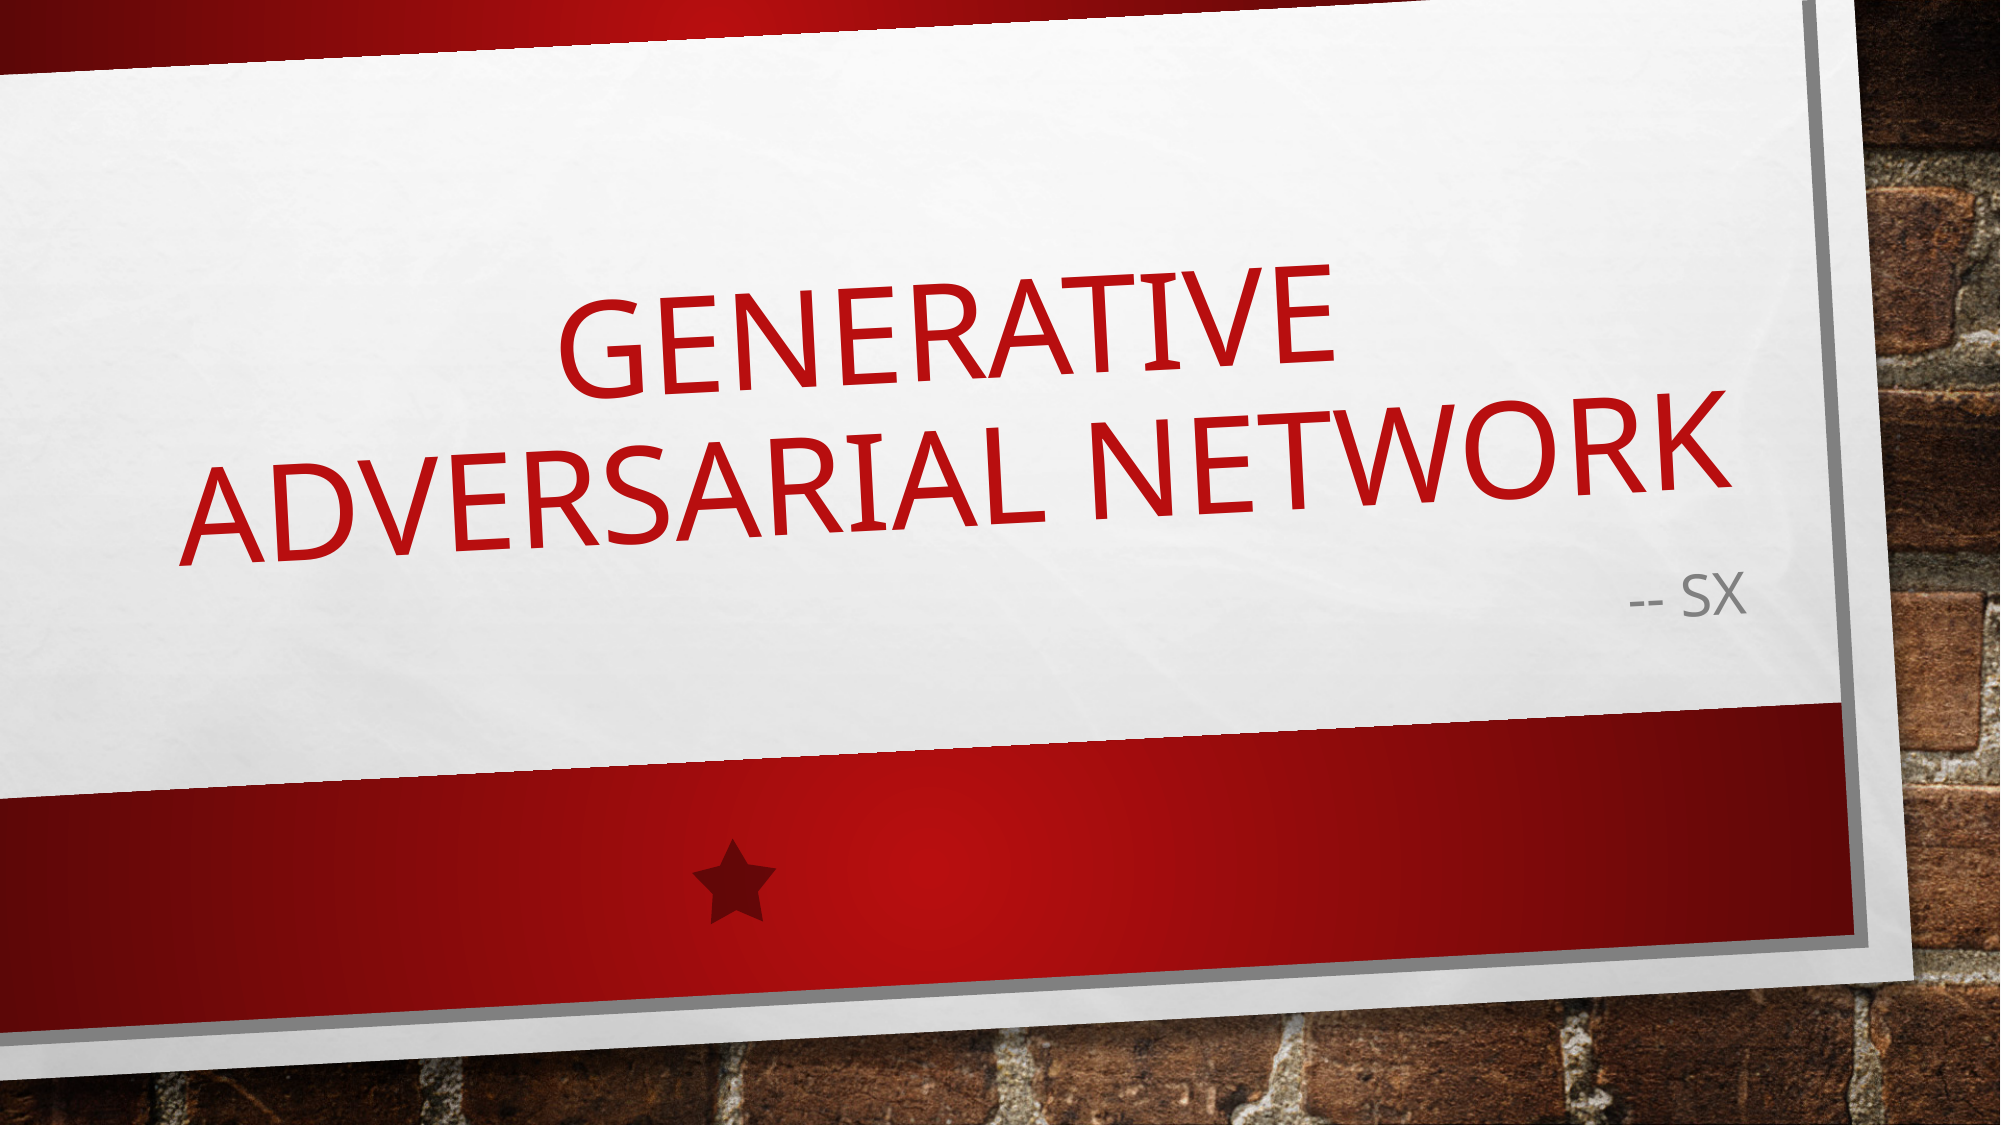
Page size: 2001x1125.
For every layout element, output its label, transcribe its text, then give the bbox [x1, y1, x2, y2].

subtitle -- SX [159, 533, 1763, 708]
picture [0, 0, 2000, 1125]
title Generative adversarial network [135, 67, 1758, 605]
